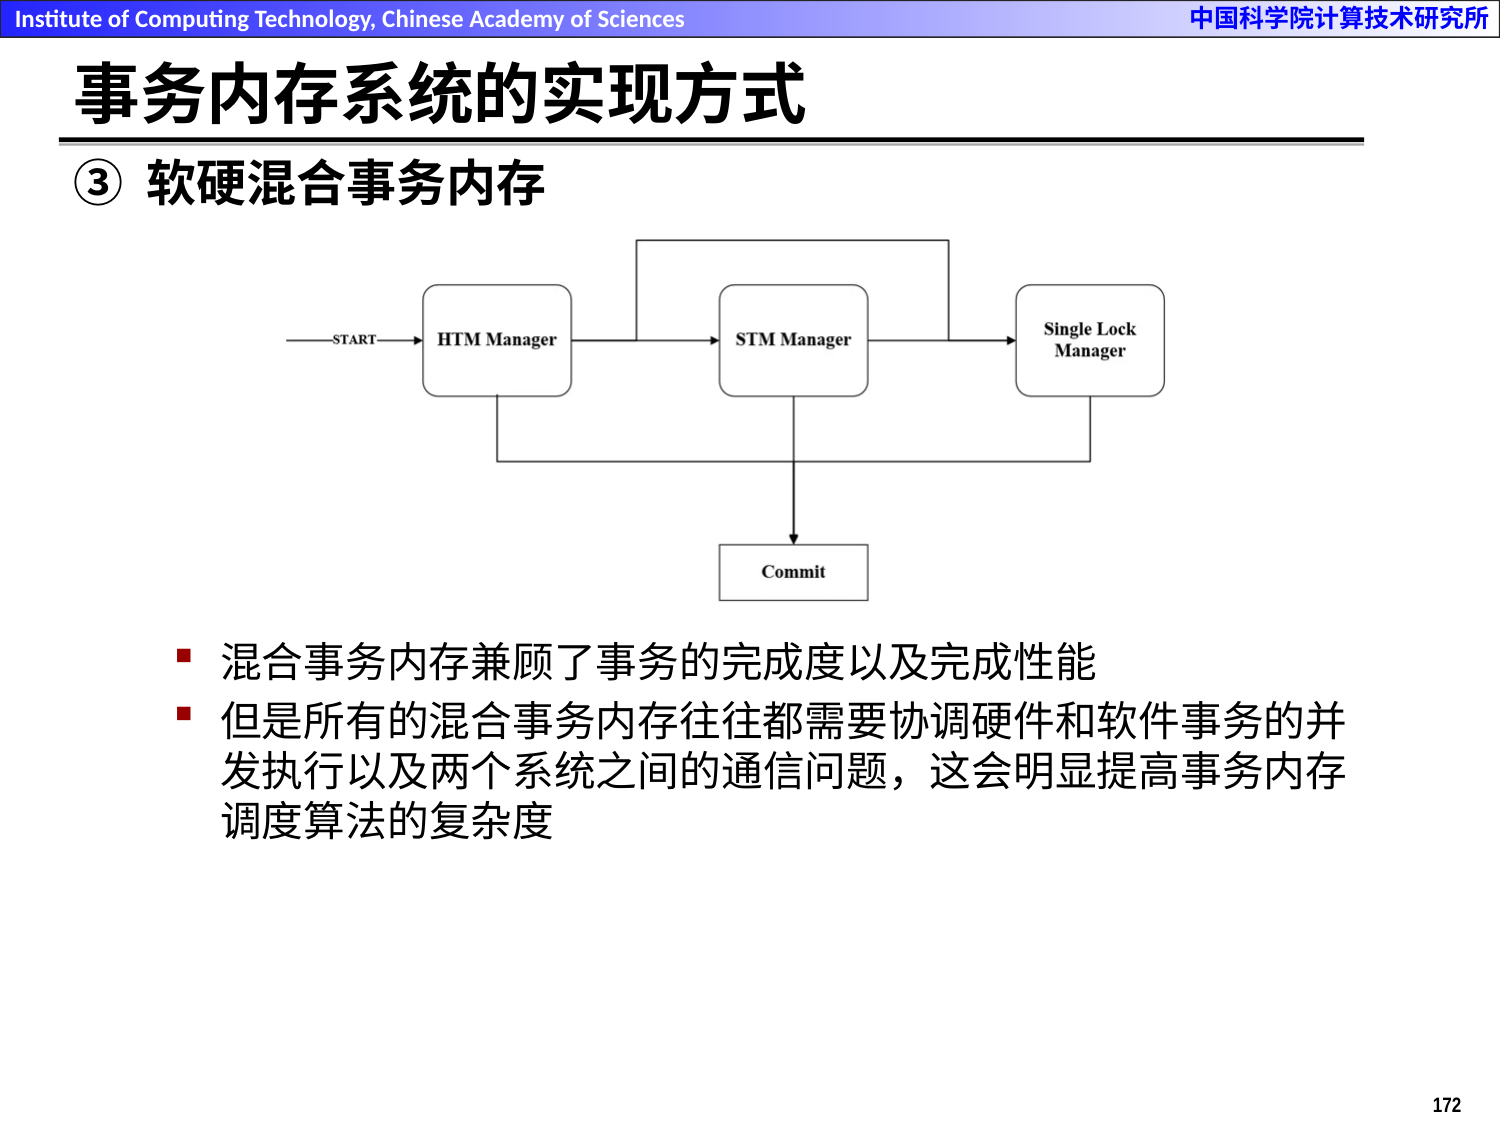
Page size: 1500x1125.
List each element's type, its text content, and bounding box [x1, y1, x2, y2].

title 事务内存系统的实现方式 [58, 49, 1361, 135]
text_box [615, 2, 619, 16]
list ③ 软硬混合事务内存 [58, 143, 1361, 982]
text_box [615, 26, 619, 36]
text_box P3 [515, 2, 519, 36]
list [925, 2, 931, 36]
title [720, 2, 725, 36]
text_box b [415, 16, 419, 36]
picture [244, 211, 1225, 630]
text_box 混合事务内存兼顾了事务的完成度以及完成性能 但是所有的混合事务内存往往都需要协调硬件和软件事务的并发执行以及两个系统之间的通信问题，这会明显提高事务内存调度算法的复杂度 [83, 628, 1386, 1073]
text_box b [415, 2, 419, 13]
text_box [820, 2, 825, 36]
